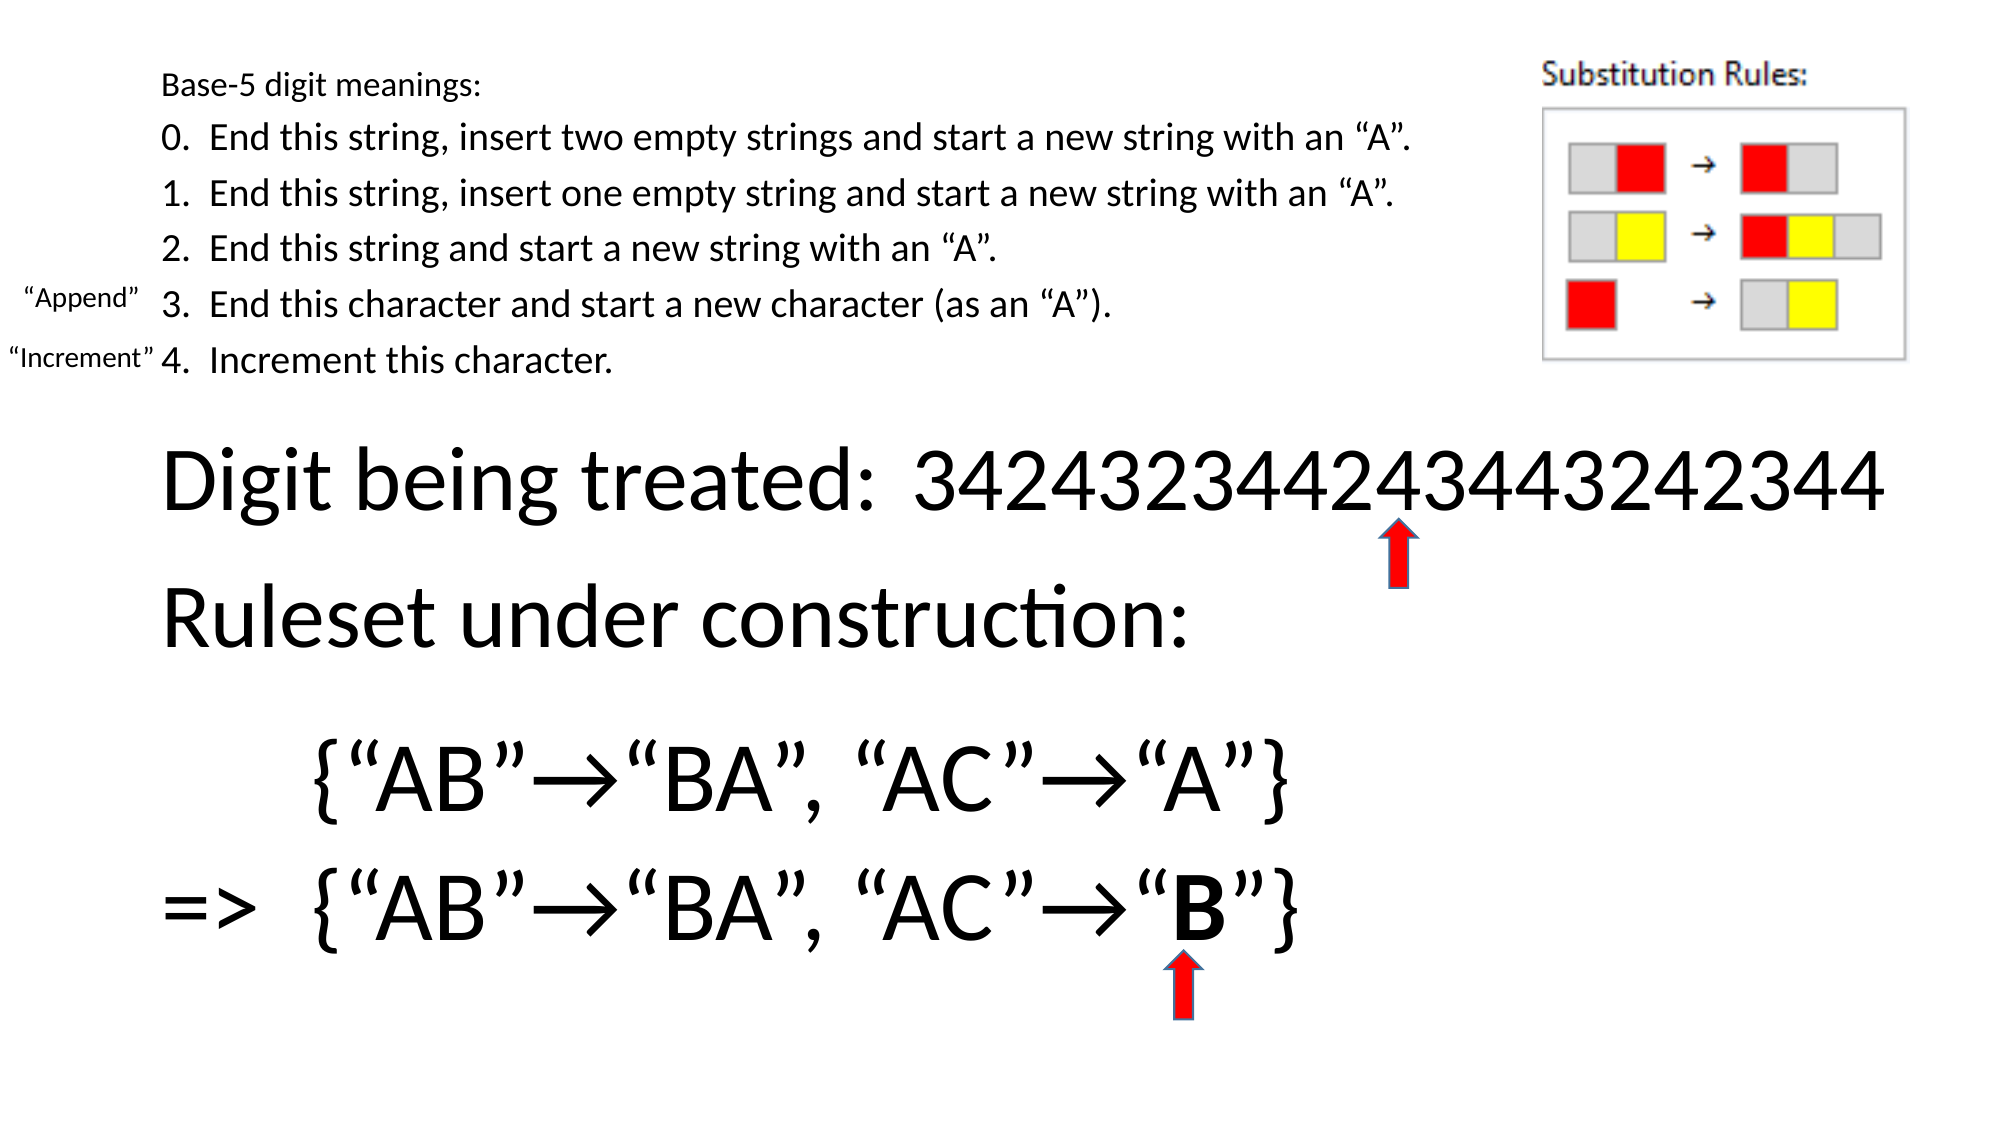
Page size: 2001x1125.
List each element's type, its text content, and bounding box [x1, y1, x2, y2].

text_box [1377, 517, 1421, 589]
text_box Digit being treated: 342432344243443242344 Ruleset under construction: {“AB”→“BA”, “AC”→“A”} => {“AB”→“BA”, “AC”→“B”} [145, 424, 1979, 1013]
text_box [1162, 948, 1205, 1021]
text_box “Append” “Increment” [0, 270, 174, 381]
list Base-5 digit meanings: 0. End this string, insert two empty strings and start a new string with an “A”. 1. End this string, insert one empty string and start a new string with an “A”. 2. End this string and start a new string with an “A”. 3. End this character and start a new character (as an “A”). 4. Increment this character. [146, 58, 1501, 392]
picture [1542, 59, 1910, 367]
